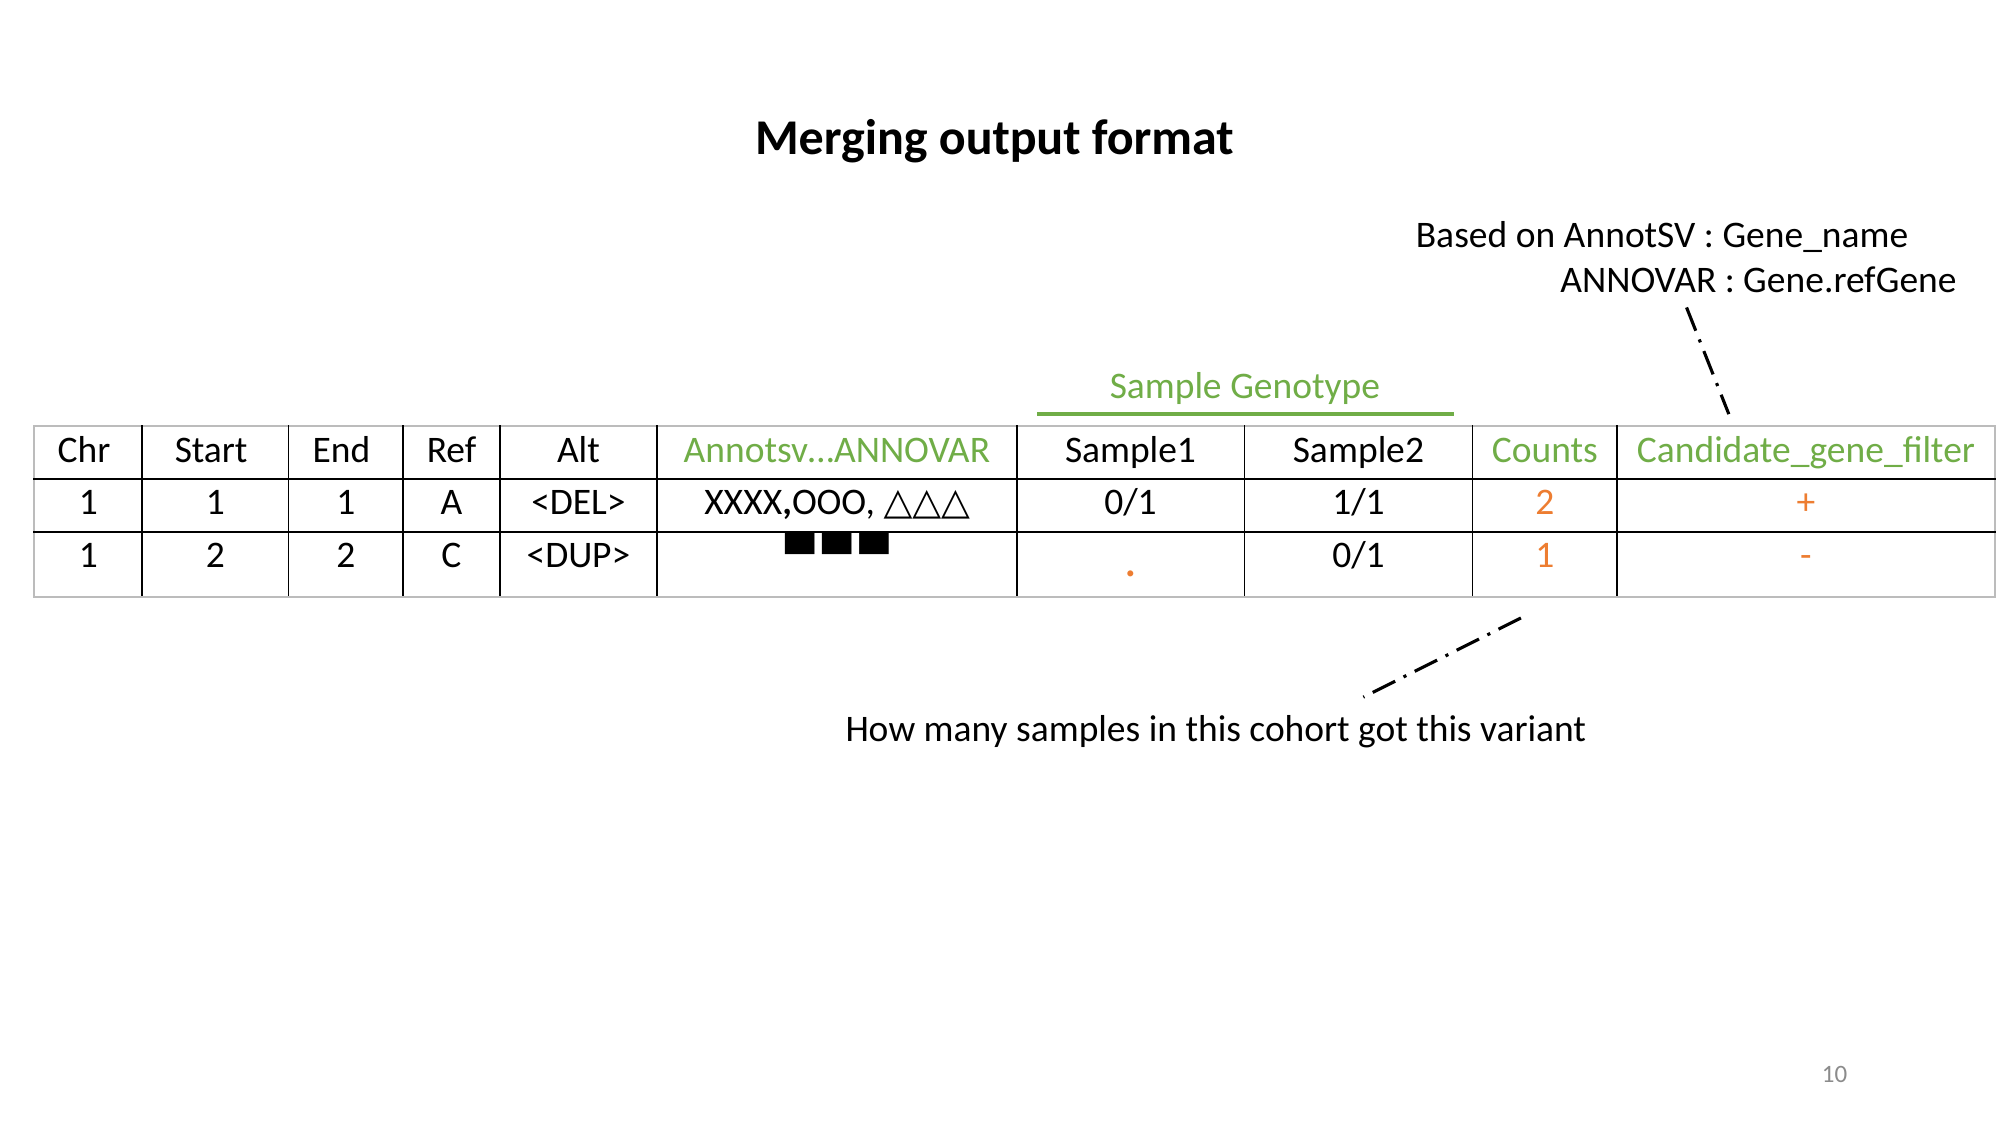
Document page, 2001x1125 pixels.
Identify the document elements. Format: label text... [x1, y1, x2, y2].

text_box How many samples in this cohort got this variant [830, 697, 1602, 757]
table_header Alt [501, 427, 656, 478]
slide_number 10 [1412, 1042, 1863, 1103]
table_cell - [1618, 533, 1994, 596]
table_cell 2 [1473, 480, 1616, 531]
table_cell 1 [35, 533, 141, 596]
table_header End [289, 427, 402, 478]
table_header Sample2 [1245, 427, 1472, 478]
table_cell C [404, 533, 499, 596]
table_cell <DUP> [501, 533, 656, 596]
table_header Ref [404, 427, 499, 478]
table_header Start [143, 427, 288, 478]
table_cell A [404, 480, 499, 531]
table_cell 0/1 [1018, 480, 1244, 531]
text_box Based on AnnotSV : Gene_name ANNOVAR : Gene.refGene [1401, 202, 1973, 308]
table_header Candidate_gene_filter [1618, 427, 1994, 478]
text_box Merging output format [0, 84, 2000, 185]
text_box Sample Genotype [1095, 353, 1396, 412]
table_cell <DEL> [501, 480, 656, 531]
table_header Annotsv…ANNOVAR [658, 427, 1016, 478]
table_cell 2 [289, 533, 402, 596]
table_header Sample1 [1018, 427, 1244, 478]
table_cell + [1618, 480, 1994, 531]
table_cell 0/1 [1245, 533, 1472, 596]
table_cell XXXX,OOO, △△△ [658, 480, 1016, 531]
table_cell 1 [143, 480, 288, 531]
table_cell 1 [1473, 533, 1616, 596]
table_cell 1/1 [1245, 480, 1472, 531]
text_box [1363, 617, 1521, 698]
table_cell 1 [289, 480, 402, 531]
table_header Counts [1473, 427, 1616, 478]
table_cell 2 [143, 533, 288, 596]
table_cell ▀ ▀ ▀ [658, 533, 1016, 596]
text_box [1686, 308, 1729, 415]
table_cell . [1018, 533, 1244, 596]
table_cell 1 [35, 480, 141, 531]
table_header Chr [35, 427, 141, 478]
